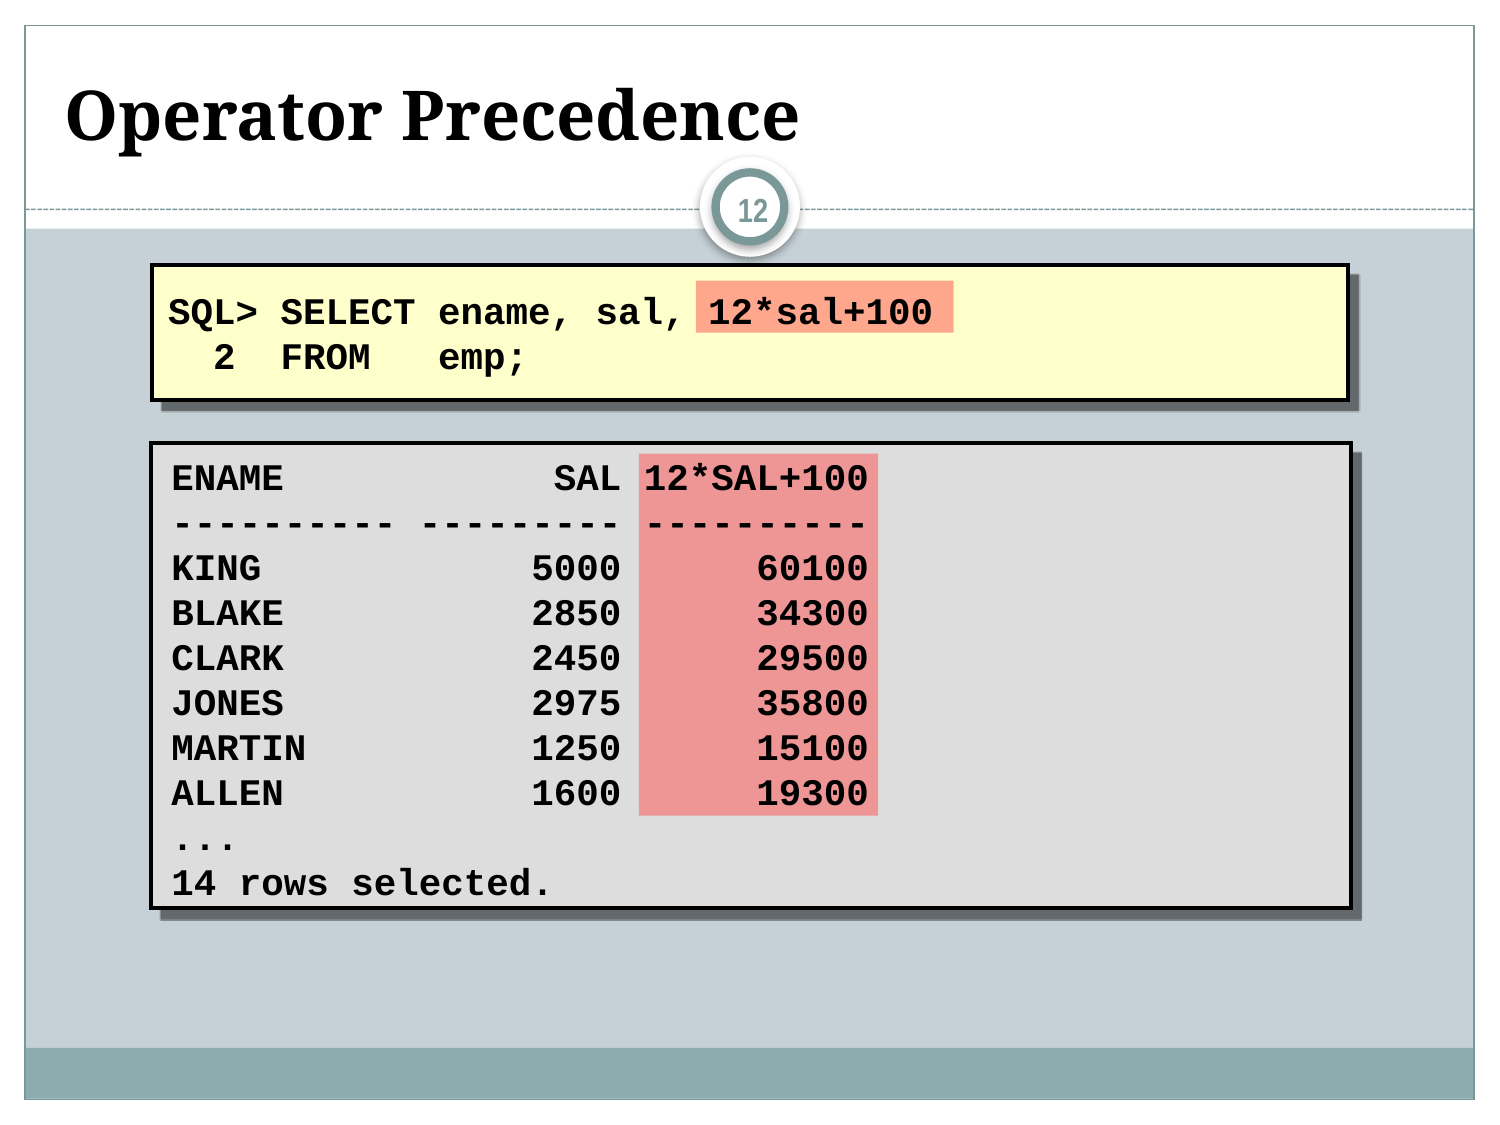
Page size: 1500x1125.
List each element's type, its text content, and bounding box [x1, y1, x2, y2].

slide_number 12 [715, 168, 791, 241]
title Operator Precedence [49, 37, 1450, 163]
text_box [151, 443, 631, 909]
text_box ENAME SAL 12*SAL+100 ---------- --------- ---------- KING 5000 60100 BLAKE 2850 34300 CLARK 2450 29500 JONES 2975 35800 MARTIN 1250 15100 ALLEN 1600 19300 ... 14 rows selected. [156, 445, 1353, 911]
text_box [638, 280, 954, 816]
text_box SQL> SELECT ename, sal, 12*sal+100 2 FROM emp; [153, 263, 1354, 403]
